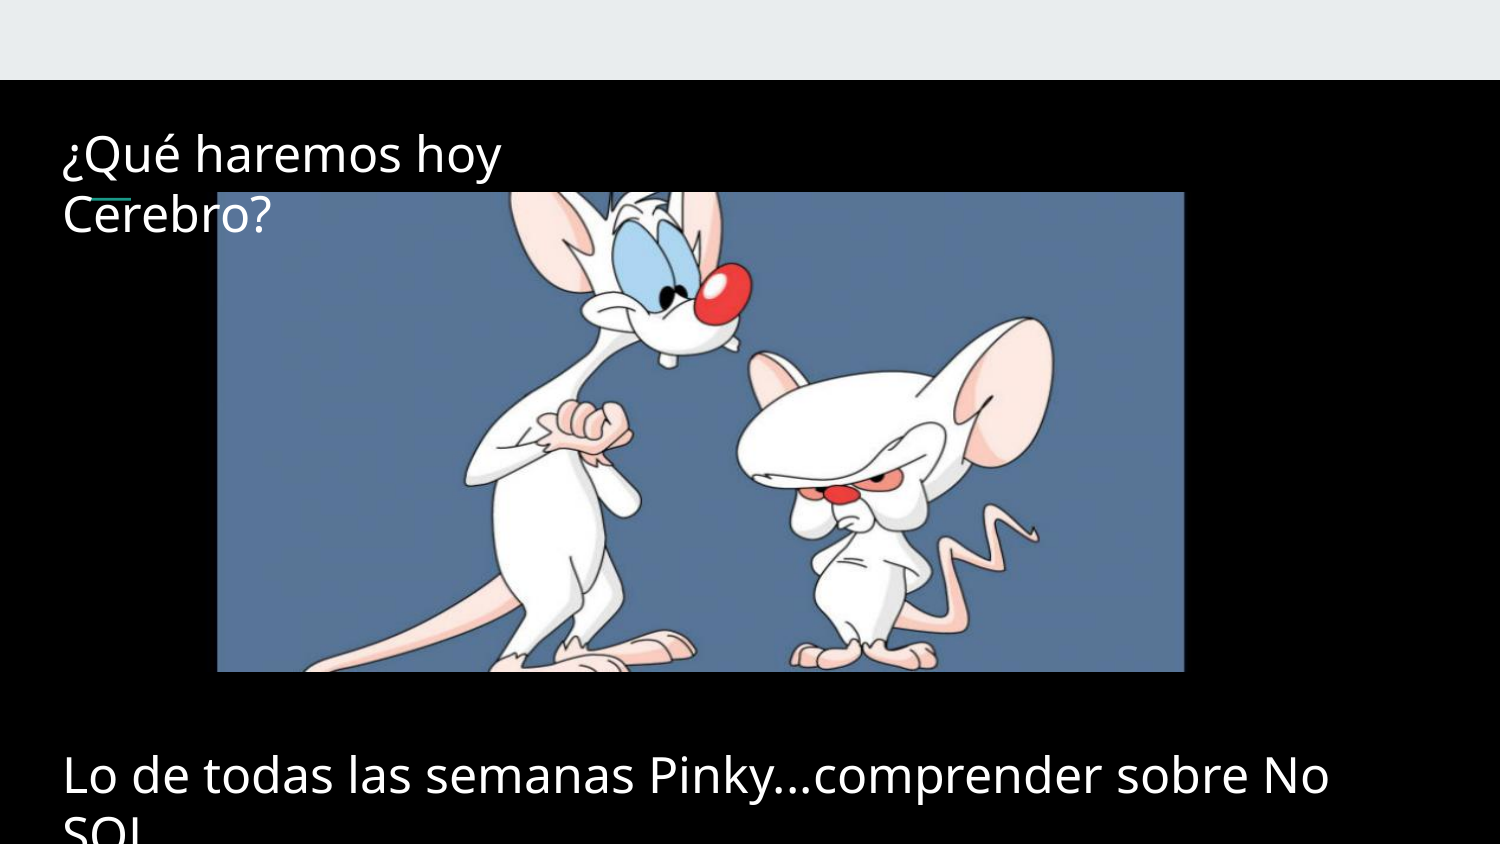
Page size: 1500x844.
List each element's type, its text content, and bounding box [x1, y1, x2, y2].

text_box Lo de todas las semanas Pinky...comprender sobre No SQL [47, 728, 1420, 819]
text_box ¿Qué haremos hoy Cerebro? [47, 107, 721, 198]
picture [130, 192, 1255, 672]
